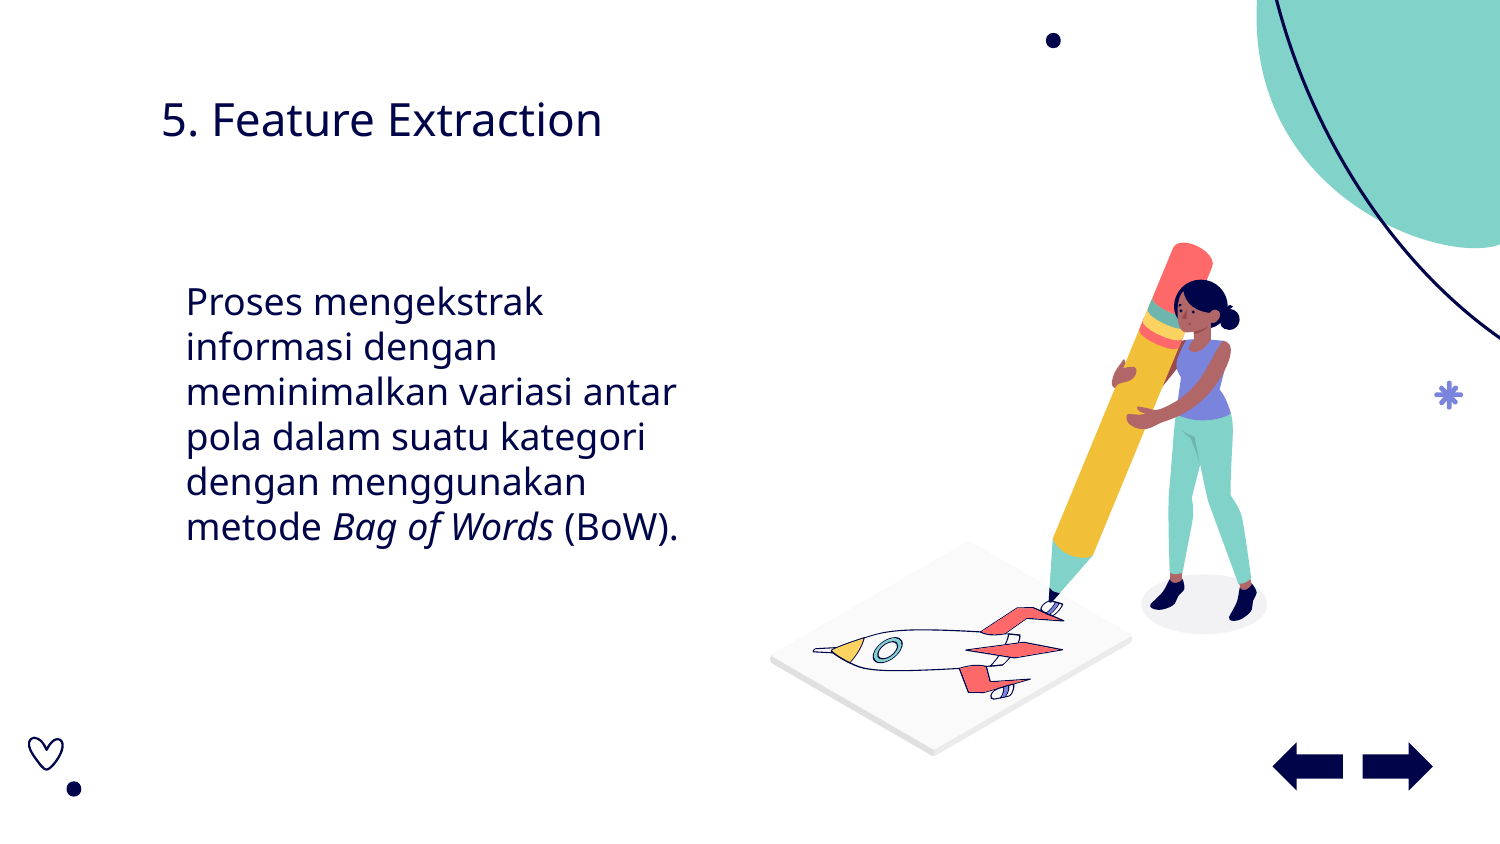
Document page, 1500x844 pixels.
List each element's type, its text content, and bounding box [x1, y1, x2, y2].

text_box [0, 0, 1500, 844]
text_box [1362, 742, 1433, 791]
list Proses mengekstrak informasi dengan meminimalkan variasi antar pola dalam suatu kategori dengan menggunakan metode Bag of Words (BoW). [149, 262, 721, 719]
text_box [1272, 742, 1343, 791]
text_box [770, 242, 1268, 757]
title 5. Feature Extraction [145, 76, 1024, 230]
